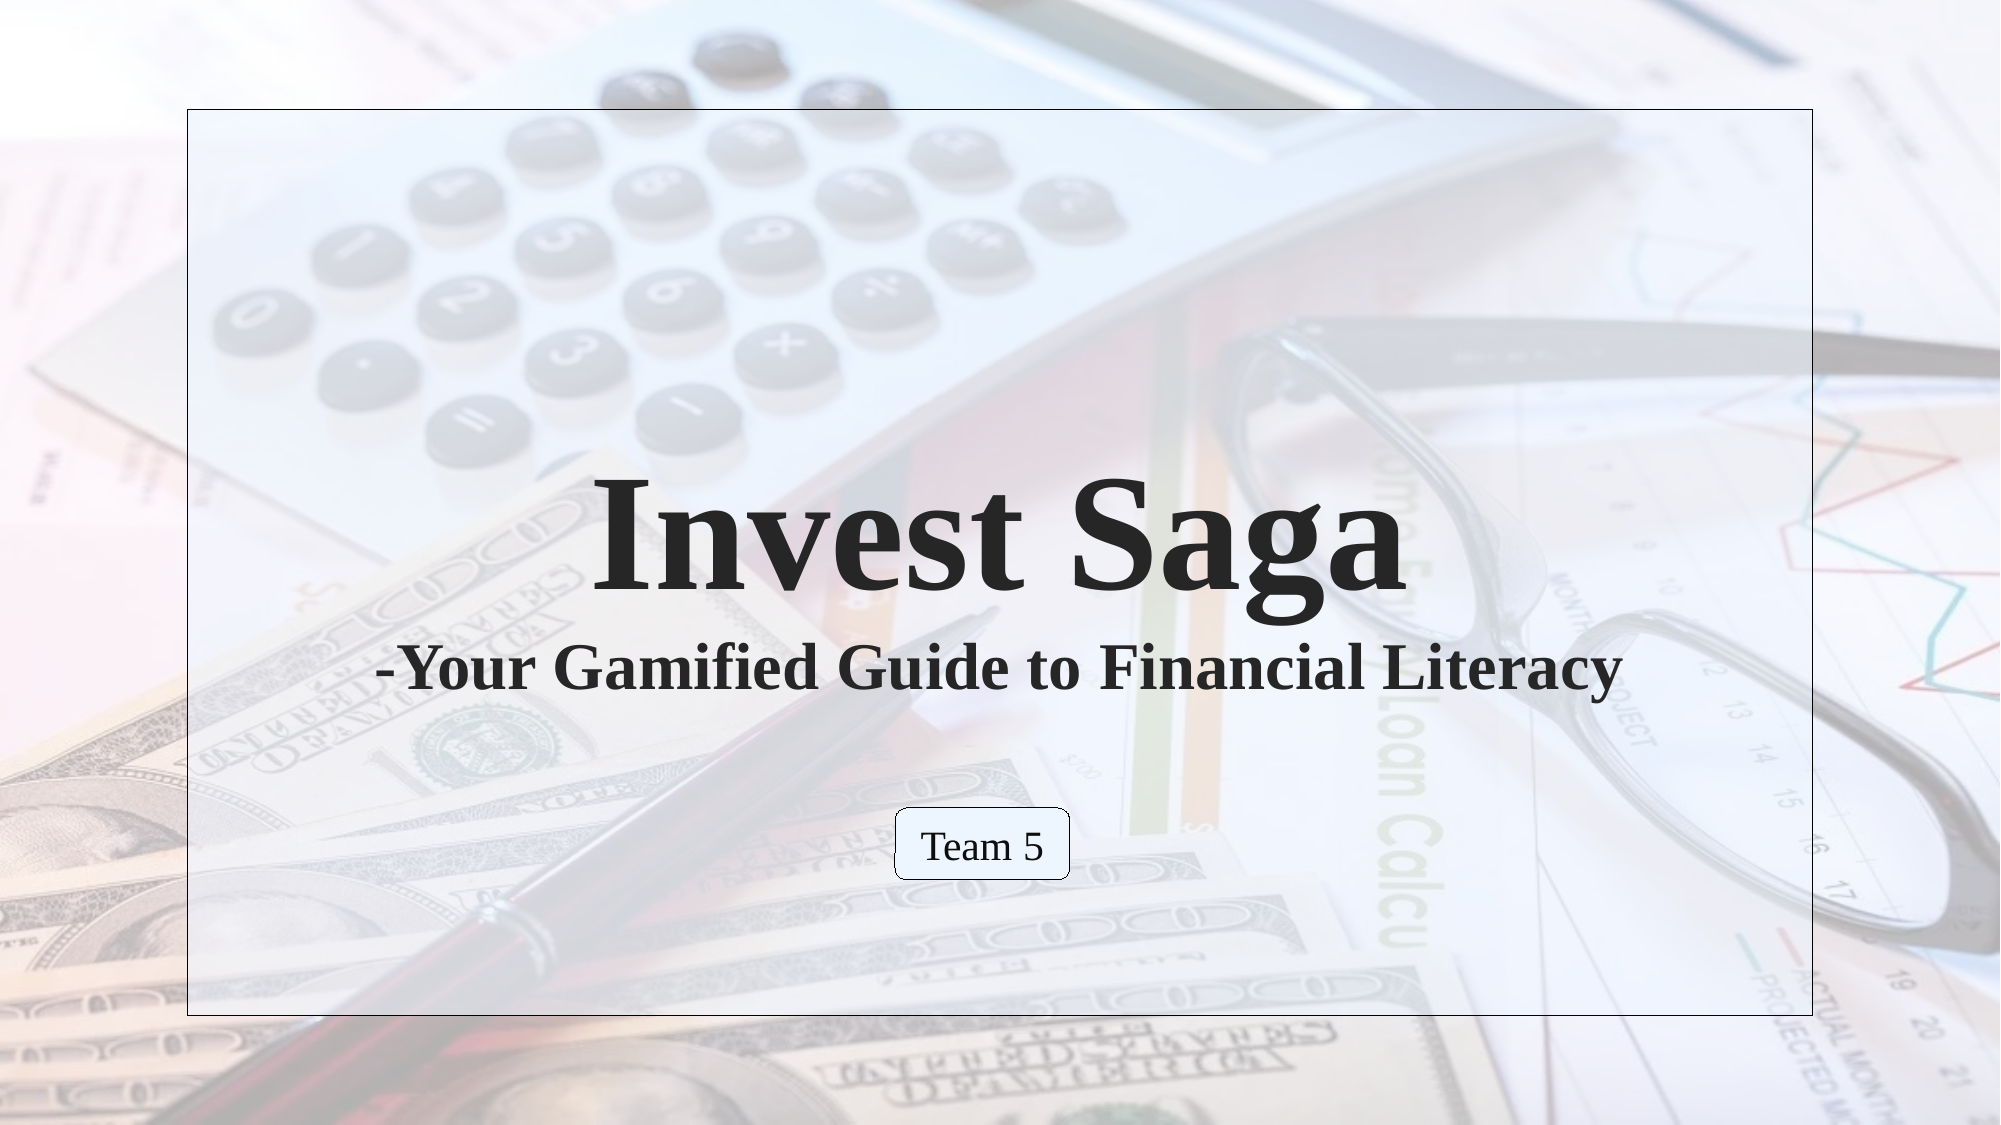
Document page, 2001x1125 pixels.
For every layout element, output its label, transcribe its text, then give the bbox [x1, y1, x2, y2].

text_box Team 5 [894, 807, 1070, 880]
title Invest Saga -Your Gamified Guide to Financial Literacy [187, 109, 1813, 1016]
